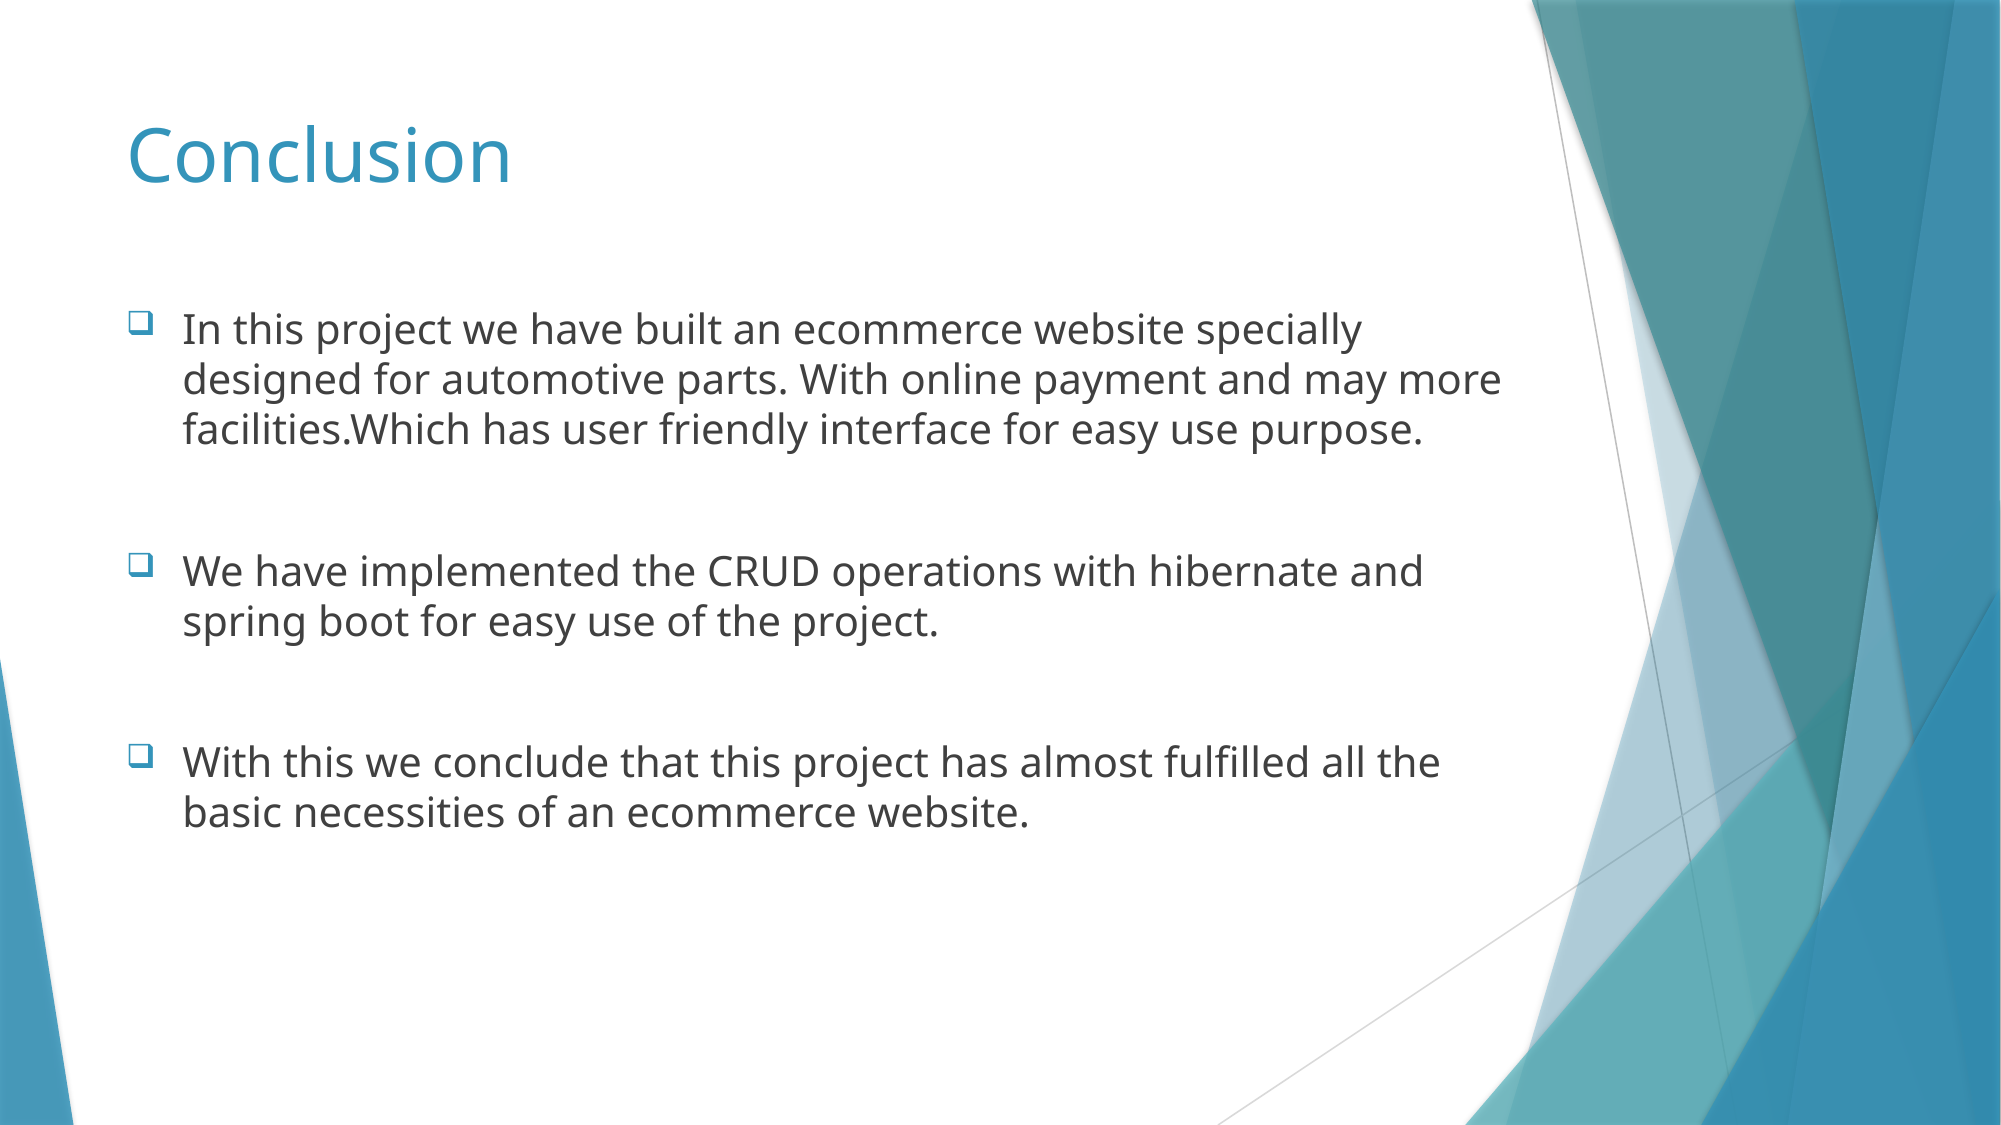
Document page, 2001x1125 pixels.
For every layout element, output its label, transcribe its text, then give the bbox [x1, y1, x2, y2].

title Conclusion [111, 99, 1522, 229]
list In this project we have built an ecommerce website specially designed for automotive parts. With online payment and may more facilities.Which has user friendly interface for easy use purpose. We have implemented the CRUD operations with hibernate and spring boot for easy use of the project. With this we conclude that this project has almost fulfilled all the basic necessities of an ecommerce website. [111, 229, 1522, 992]
